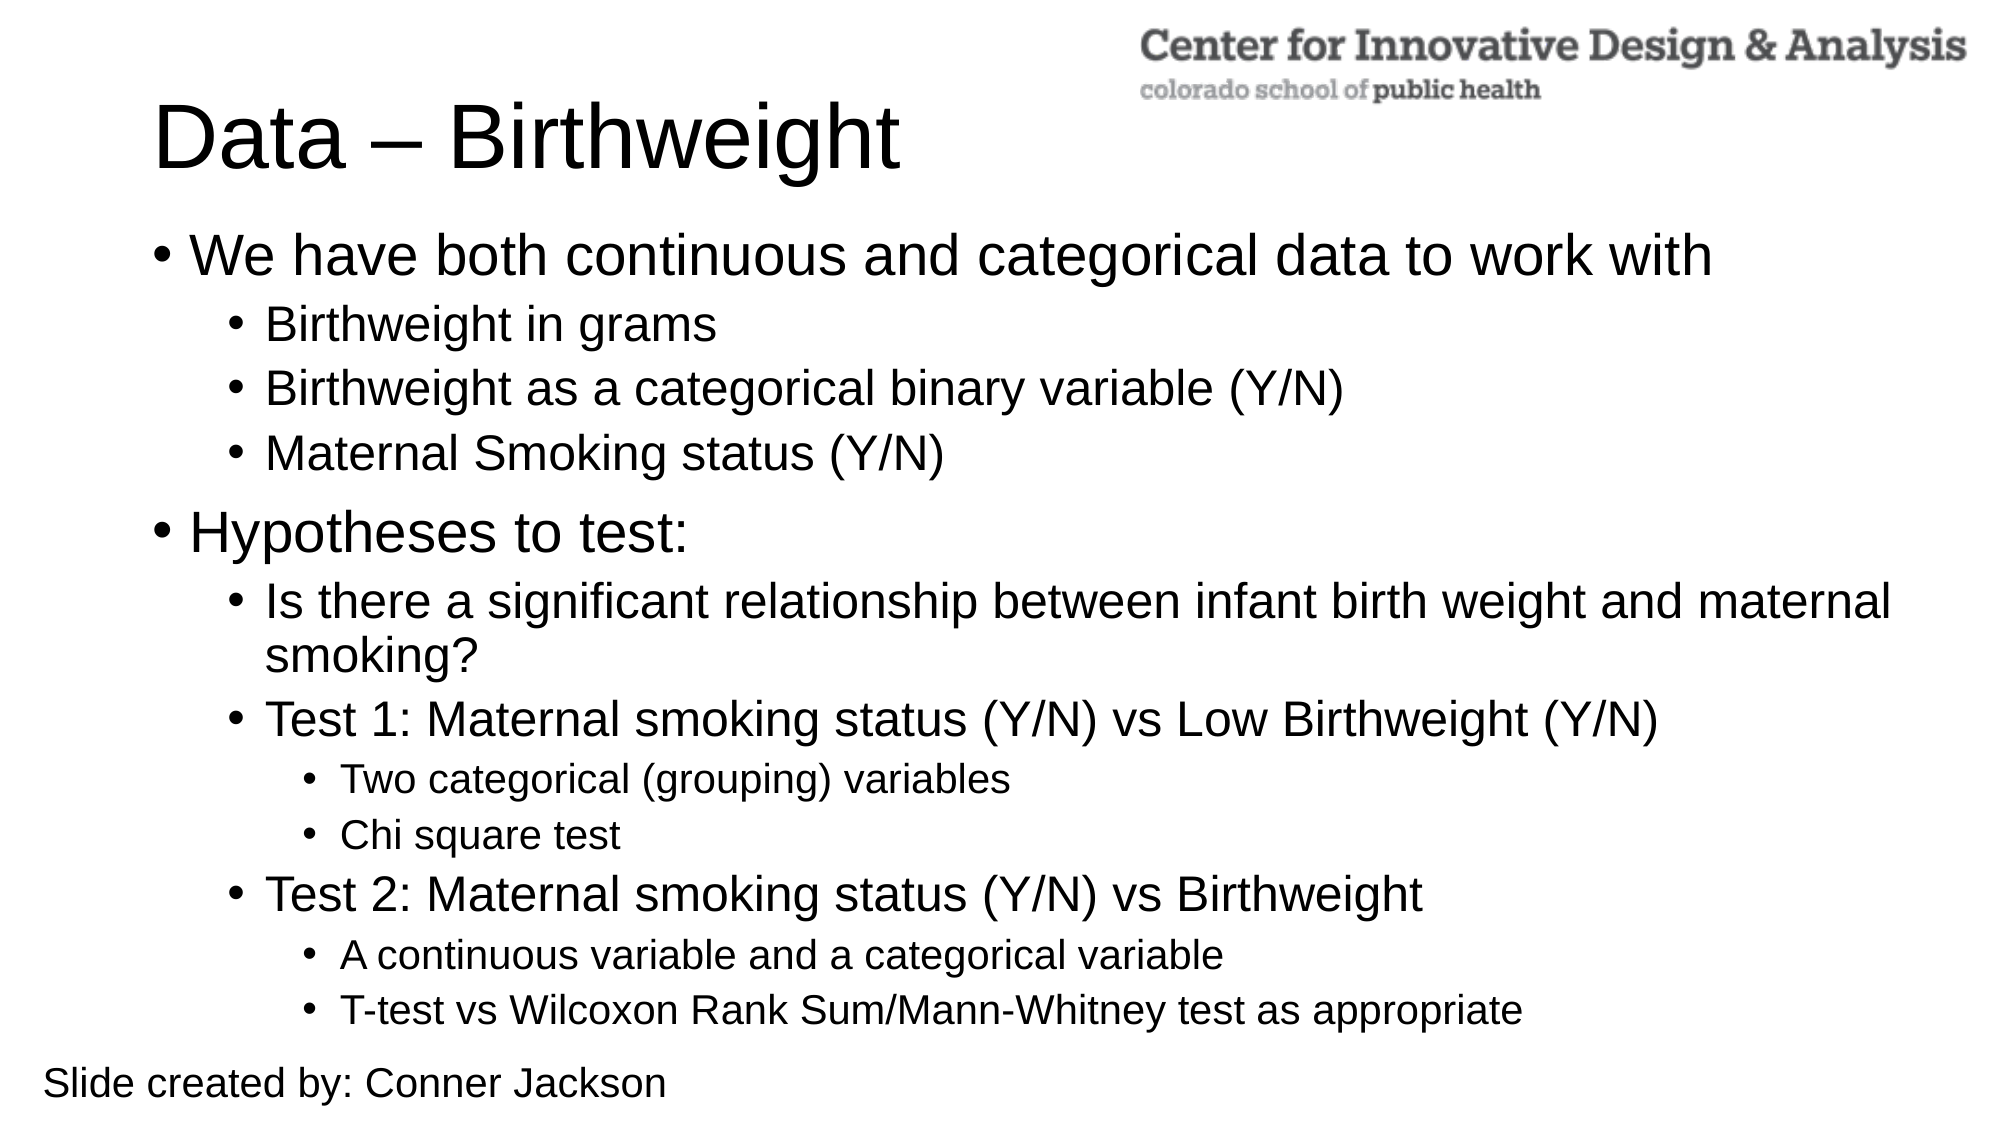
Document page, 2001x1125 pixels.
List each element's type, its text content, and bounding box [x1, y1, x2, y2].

title Data – Birthweight [137, 30, 1863, 217]
text_box Slide created by: Conner Jackson [27, 1053, 900, 1125]
picture [1139, 5, 1969, 124]
list We have both continuous and categorical data to work with Birthweight in grams Birthweight as a categorical binary variable (Y/N) Maternal Smoking status (Y/N) Hypotheses to test: Is there a significant relationship between infant birth weight and maternal smoking? Test 1: Maternal smoking status (Y/N) vs Low Birthweight (Y/N) Two categorical (grouping) variables Chi square test Test 2: Maternal smoking status (Y/N) vs Birthweight A continuous variable and a categorical variable T-test vs Wilcoxon Rank Sum/Mann-Whitney test as appropriate [137, 217, 1949, 1087]
